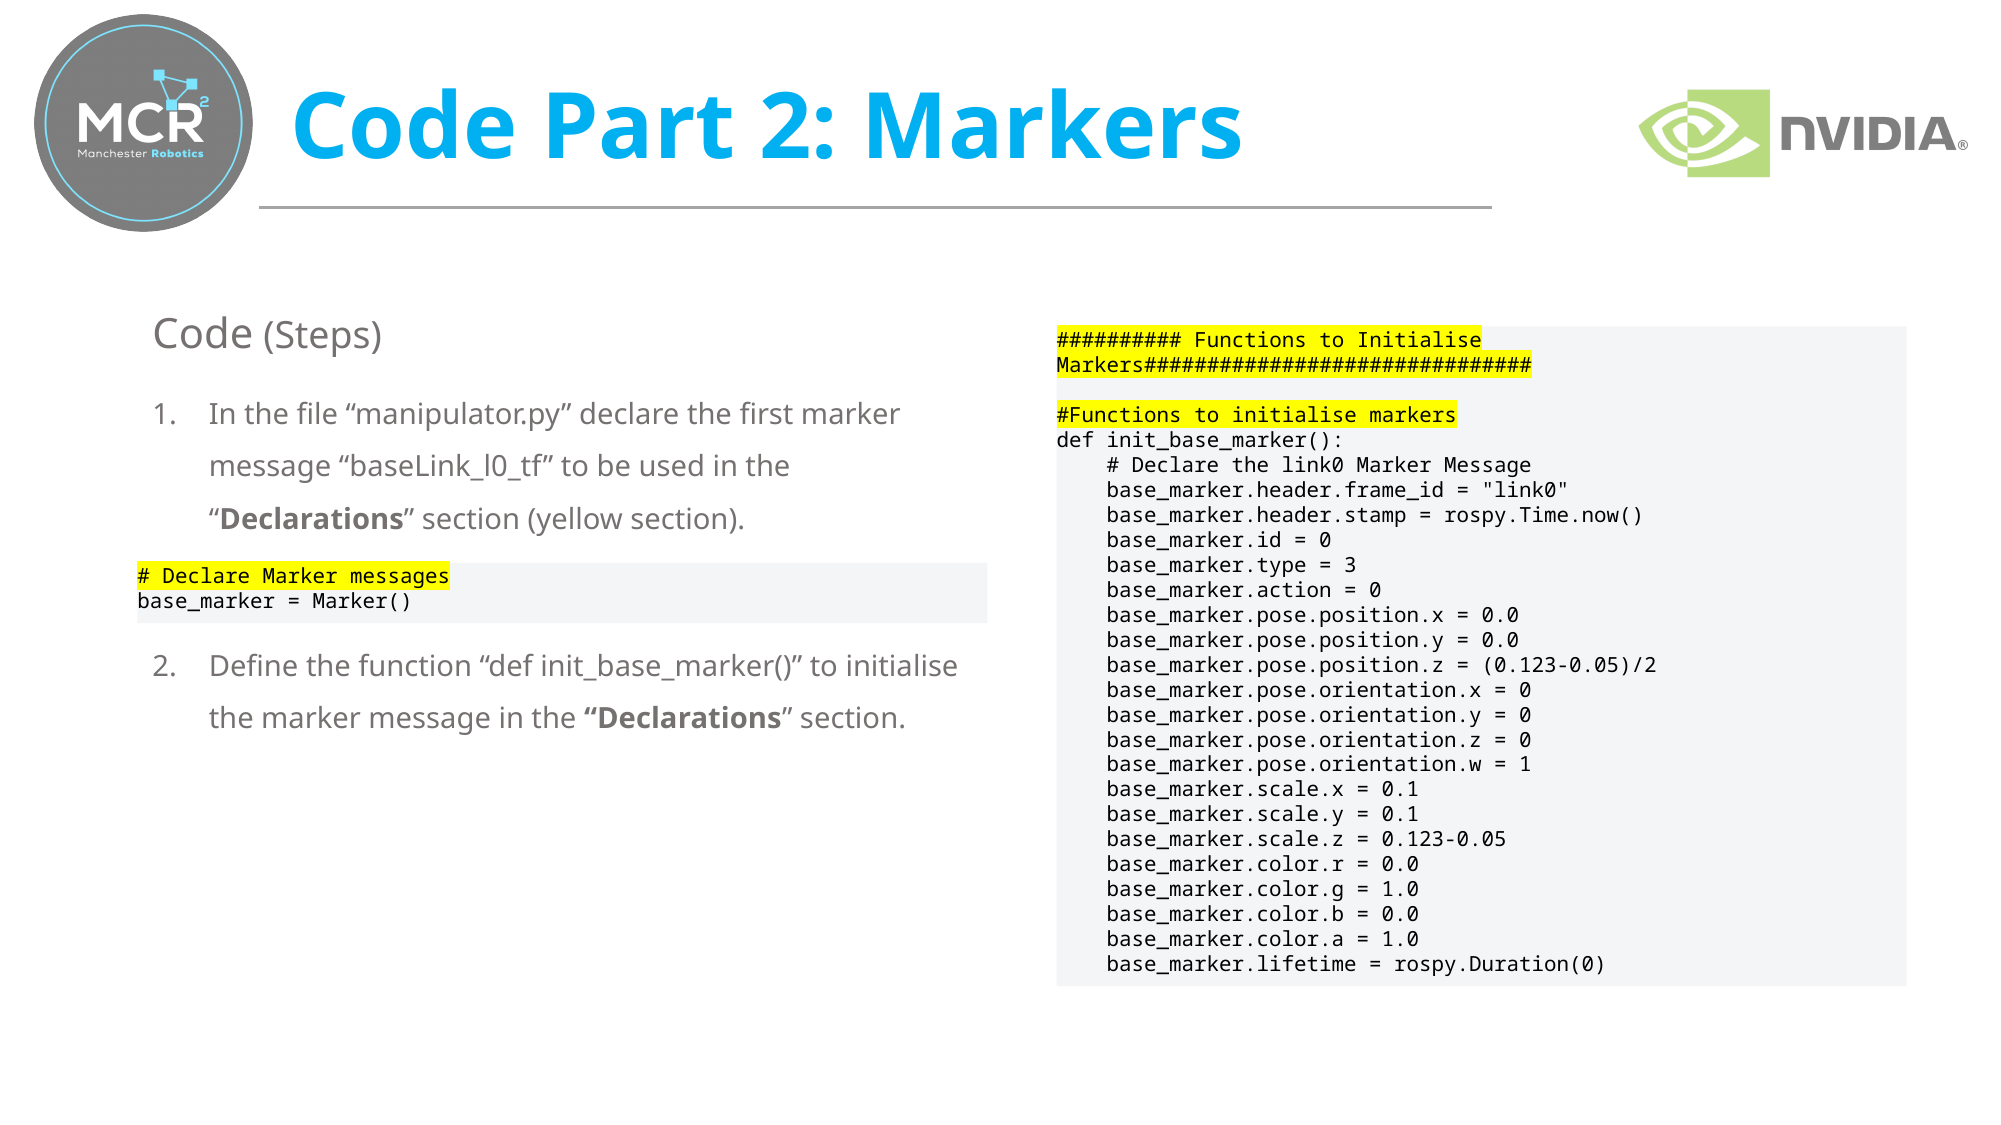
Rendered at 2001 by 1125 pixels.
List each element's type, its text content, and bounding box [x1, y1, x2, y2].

text_box # Declare Marker messages base_marker = Marker() [137, 562, 988, 624]
list [1012, 299, 1863, 1014]
text_box ########## Functions to Initialise Markers############################### #Functions to initialise markers def init_base_marker(): # Declare the link0 Marker Message base_marker.header.frame_id = "link0" base_marker.header.stamp = rospy.Time.now() base_marker.id = 0 base_marker.type = 3 base_marker.action = 0 base_marker.pose.position.x = 0.0 base_marker.pose.position.y = 0.0 base_marker.pose.position.z = (0.123-0.05)/2 base_marker.pose.orientation.x = 0 base_marker.pose.orientation.y = 0 base_marker.pose.orientation.z = 0 base_marker.pose.orientation.w = 1 base_marker.scale.x = 0.1 base_marker.scale.y = 0.1 base_marker.scale.z = 0.123-0.05 base_marker.color.r = 0.0 base_marker.color.g = 1.0 base_marker.color.b = 0.0 base_marker.color.a = 1.0 base_marker.lifetime = rospy.Duration(0) [1056, 326, 1907, 987]
list Code (Steps) In the file “manipulator.py” declare the first marker message “baseLink_l0_tf” to be used in the “Declarations” section (yellow section). Define the function “def init_base_marker()” to initialise the marker message in the “Declarations” section. [137, 624, 988, 1014]
list Code (Steps) In the file “manipulator.py” declare the first marker message “baseLink_l0_tf” to be used in the “Declarations” section (yellow section). Define the function “def init_base_marker()” to initialise the marker message in the “Declarations” section. [137, 299, 988, 562]
title Code Part 2: Markers [275, 19, 1615, 238]
